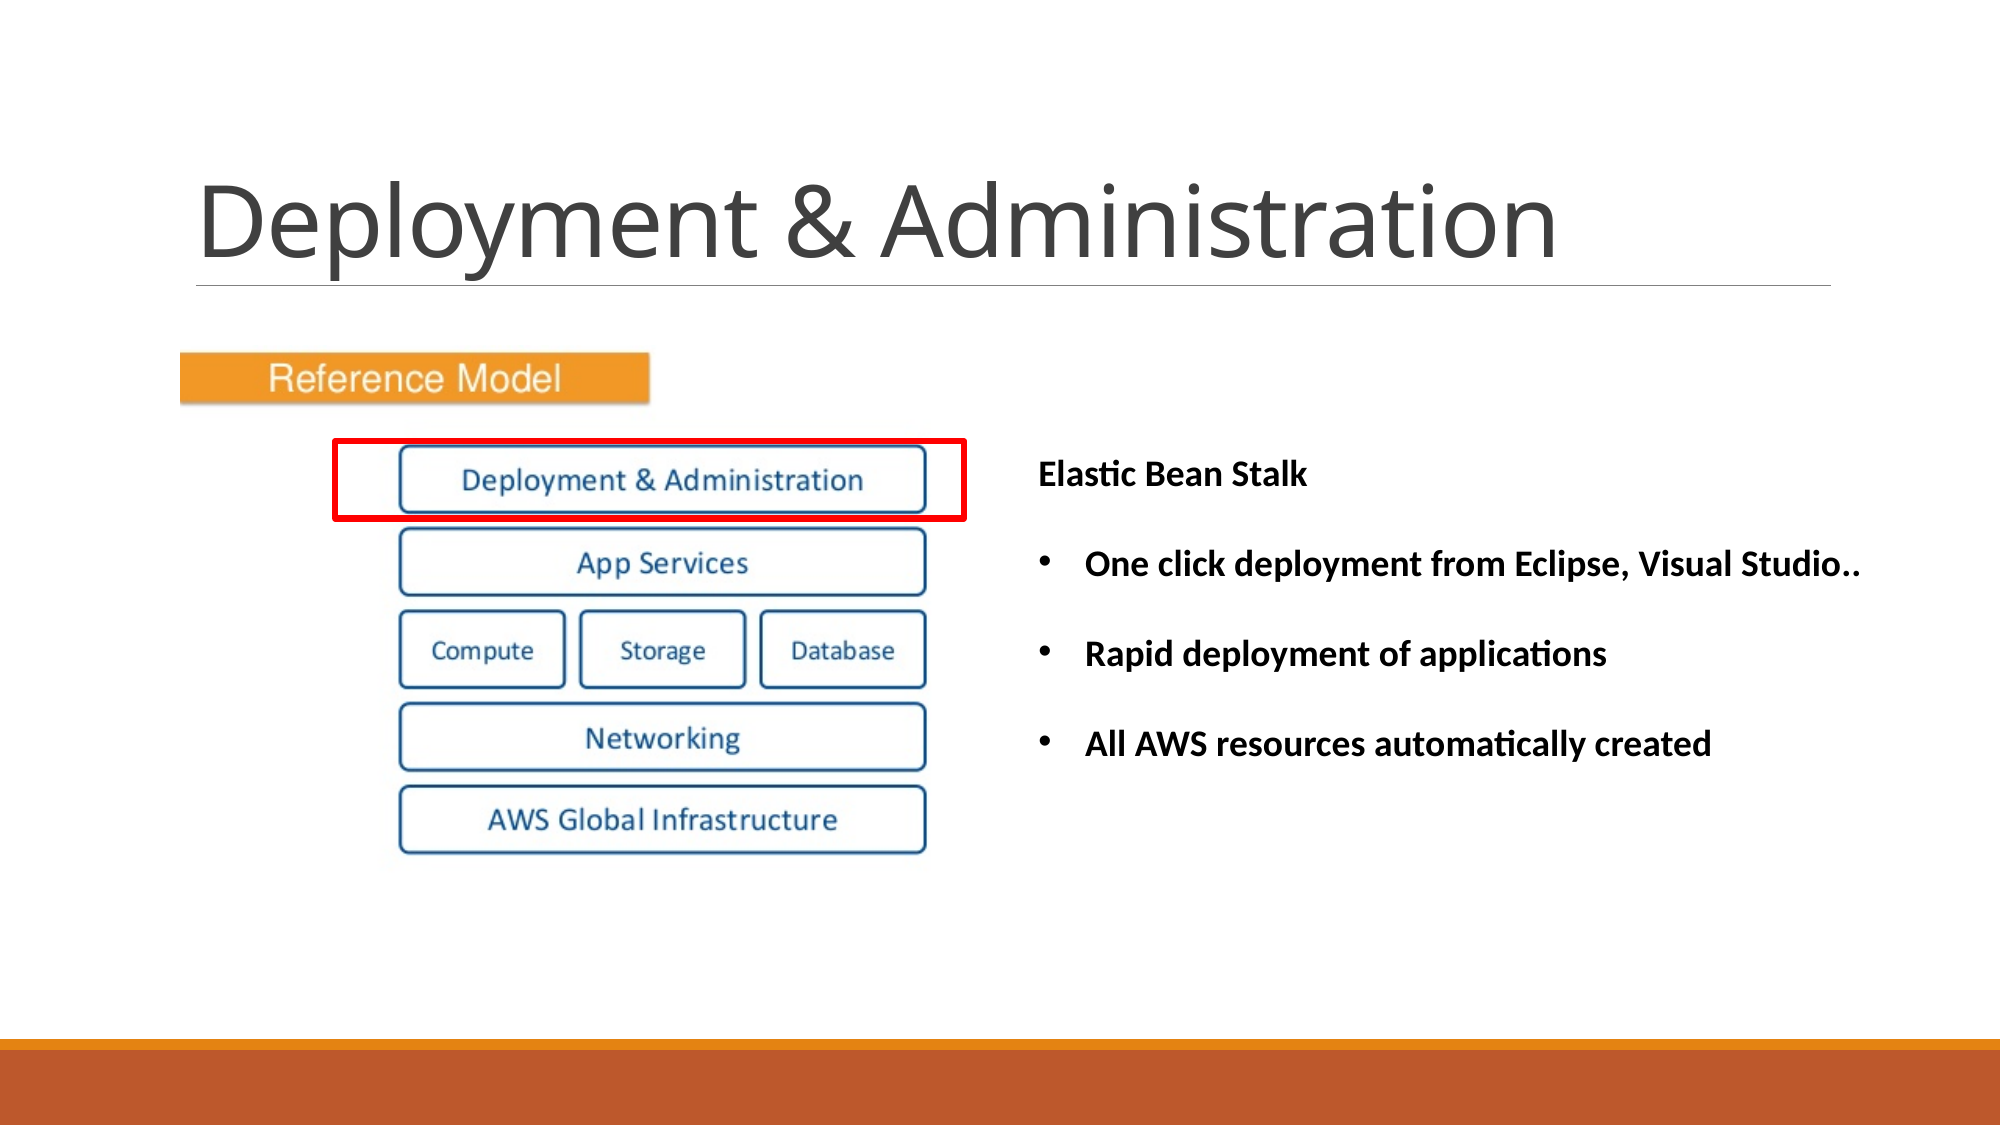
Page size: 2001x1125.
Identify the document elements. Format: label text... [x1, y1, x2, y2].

text_box Elastic Bean Stalk One click deployment from Eclipse, Visual Studio.. Rapid deployment of applications All AWS resources automatically created [1185, 441, 1902, 771]
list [179, 345, 1178, 908]
title Deployment & Administration [180, 47, 1830, 285]
